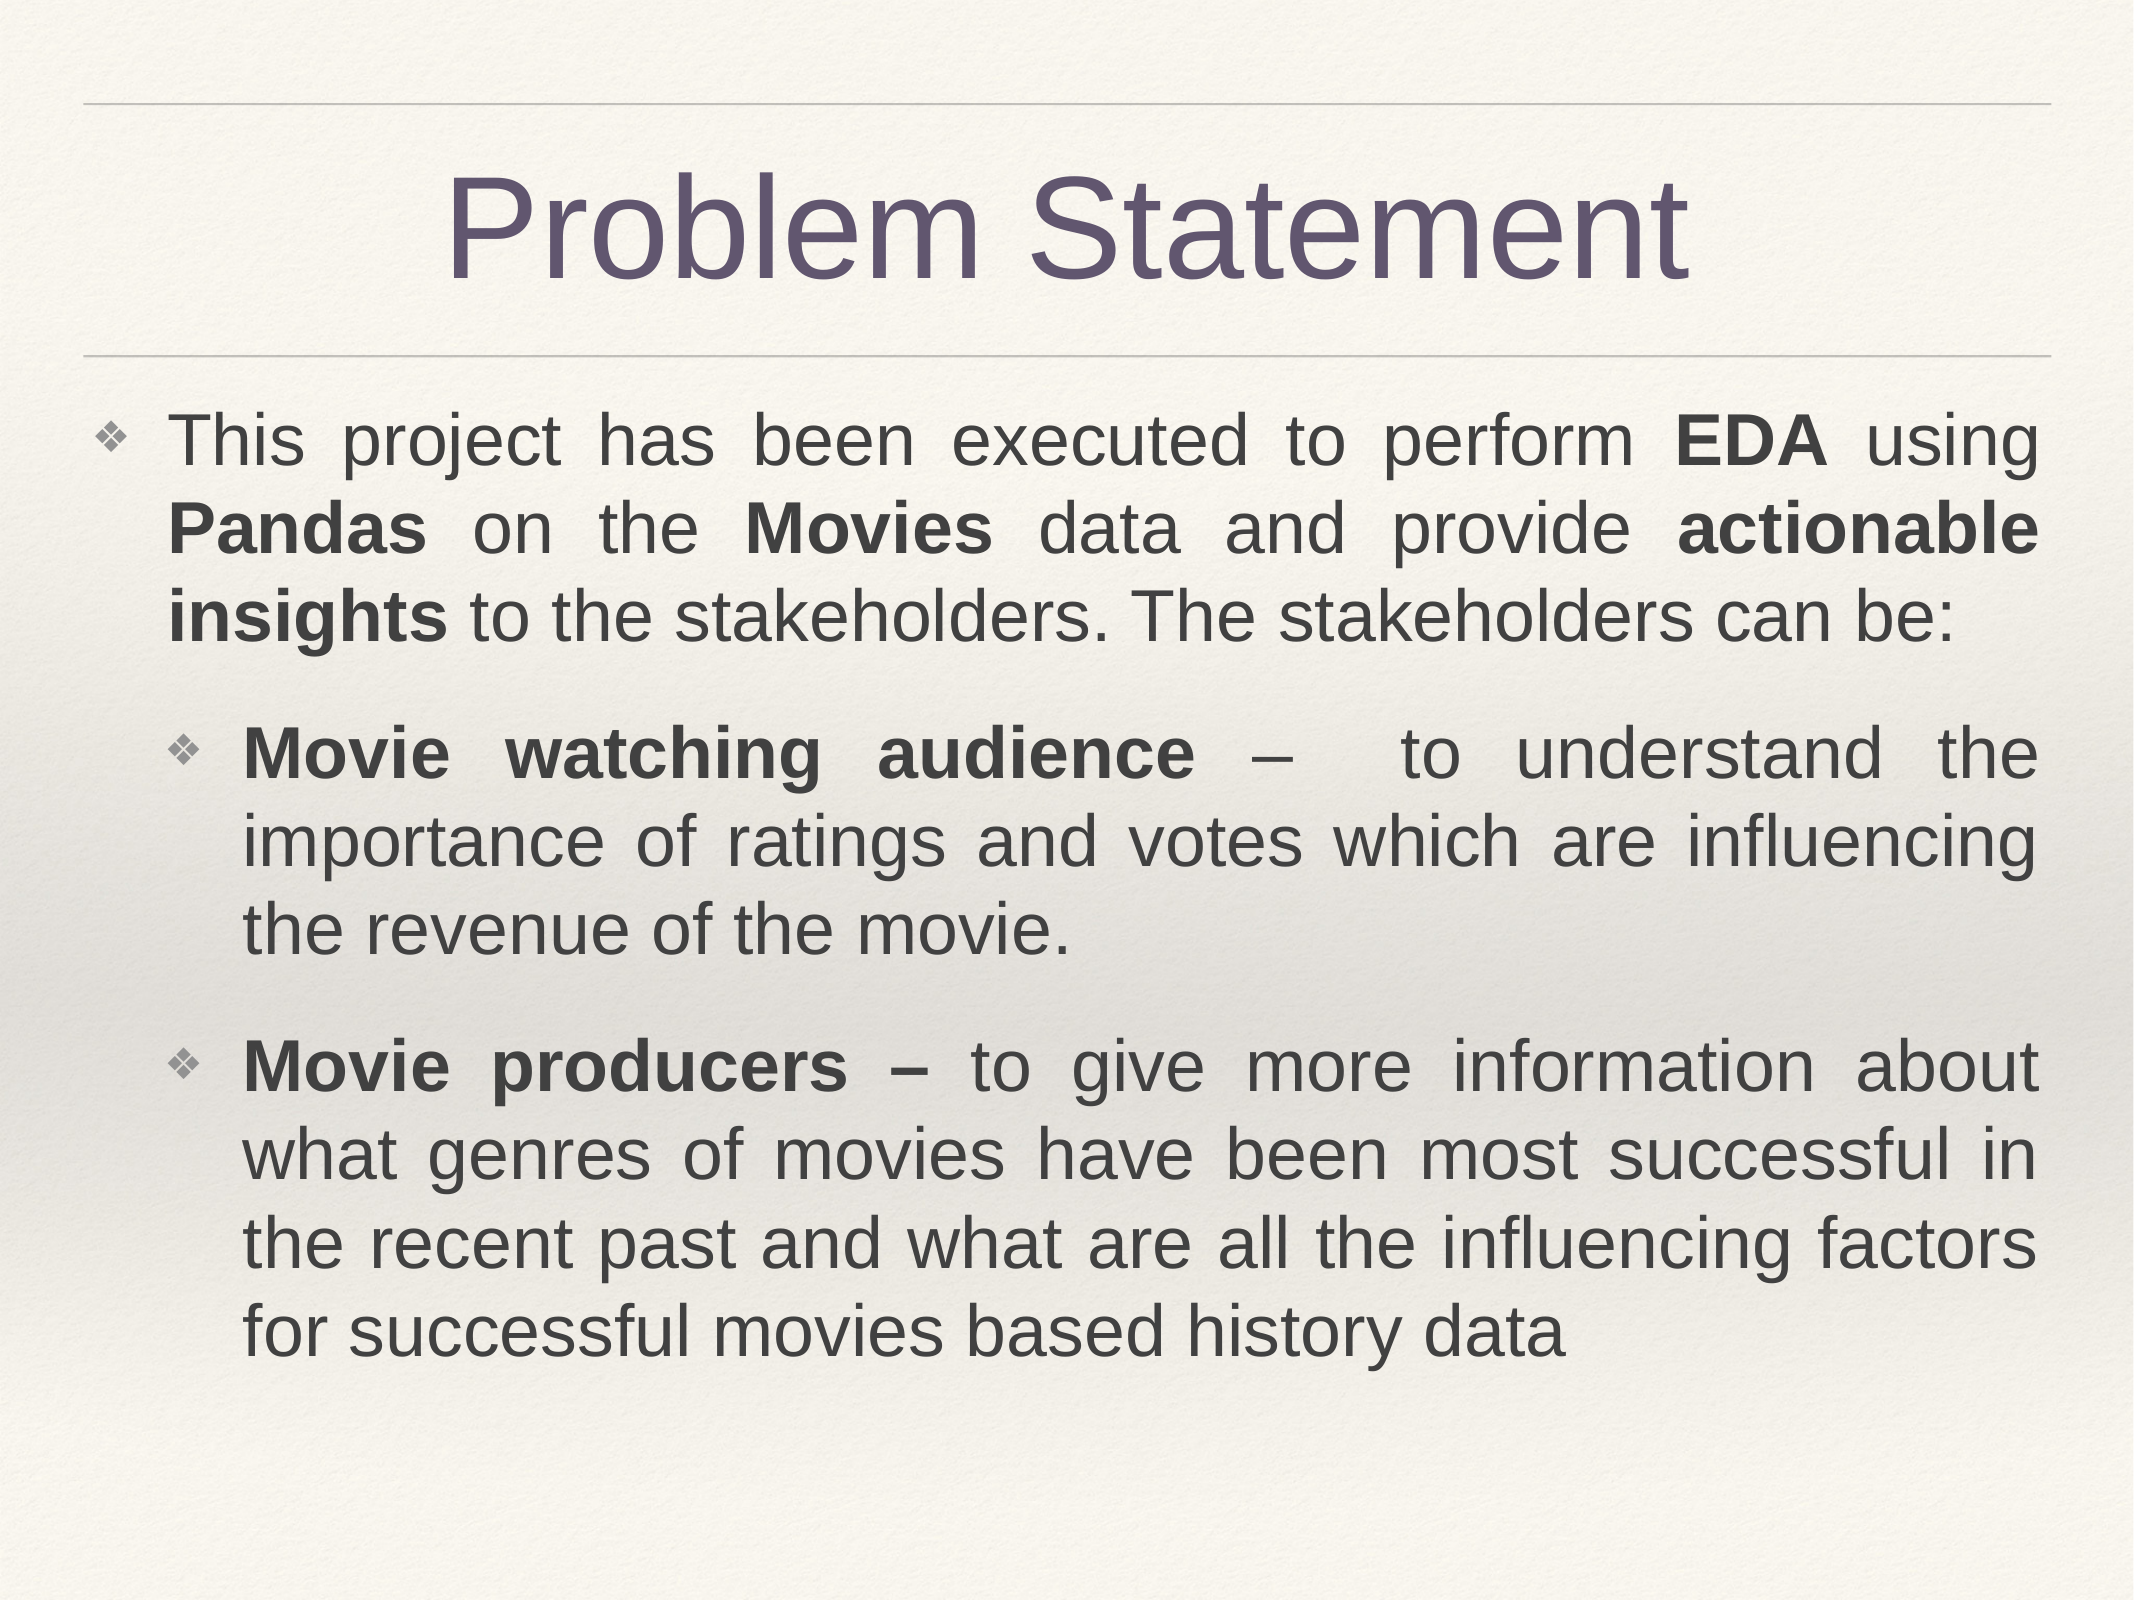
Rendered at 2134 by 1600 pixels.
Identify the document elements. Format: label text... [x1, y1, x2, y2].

list This project has been executed to perform EDA using Pandas on the Movies data and provide actionable insights to the stakeholders. The stakeholders can be: Movie watching audience – to understand the importance of ratings and votes which are influencing the revenue of the movie. Movie producers – to give more information about what genres of movies have been most successful in the recent past and what are all the influencing factors for successful movies based history data [82, 380, 2051, 1382]
title Problem Statement [82, 130, 2051, 332]
picture [0, 0, 2134, 1600]
